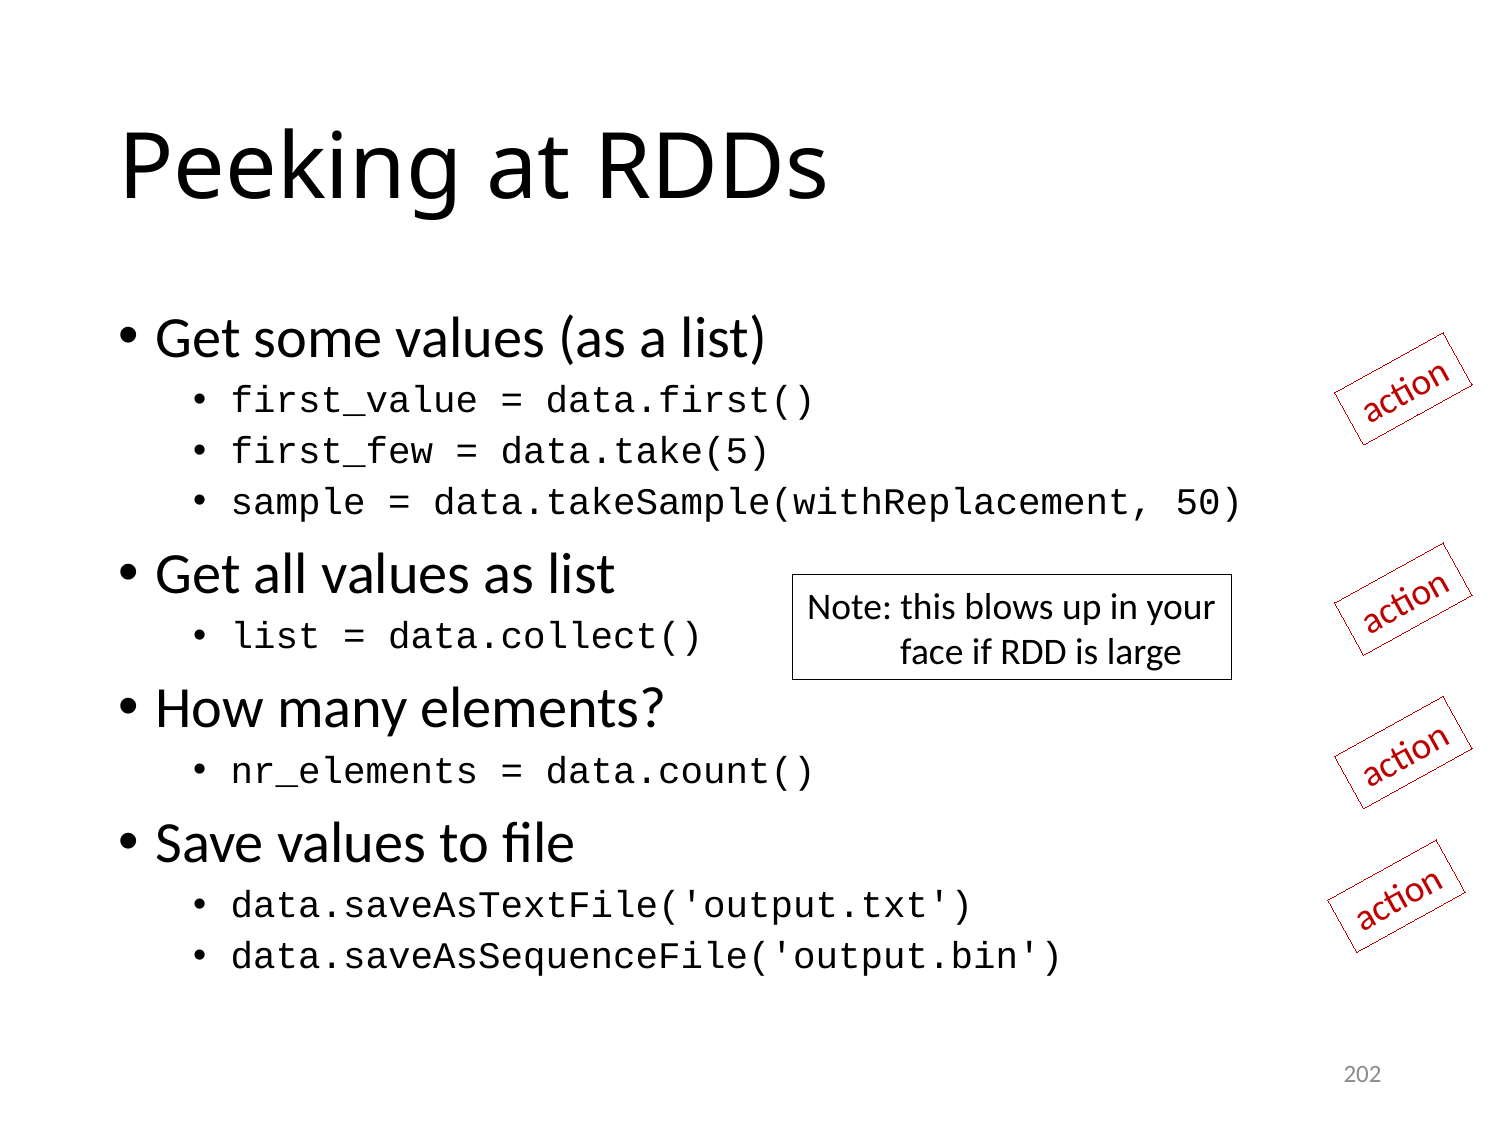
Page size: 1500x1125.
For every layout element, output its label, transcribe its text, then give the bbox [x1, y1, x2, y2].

slide_number 202 [1059, 1042, 1397, 1103]
text_box action [1334, 542, 1473, 656]
text_box action [1334, 332, 1473, 445]
text_box action [1327, 839, 1466, 953]
text_box action [1334, 696, 1473, 809]
list Get some values (as a list) first_value = data.first() first_few = data.take(5) sample = data.takeSample(withReplacement, 50) Get all values as list list = data.collect() How many elements? nr_elements = data.count() Save values to file data.saveAsTextFile('output.txt') data.saveAsSequenceFile('output.bin') [103, 299, 1397, 1014]
title Peeking at RDDs [103, 59, 1397, 278]
text_box Note: this blows up in your face if RDD is large [792, 574, 1232, 680]
